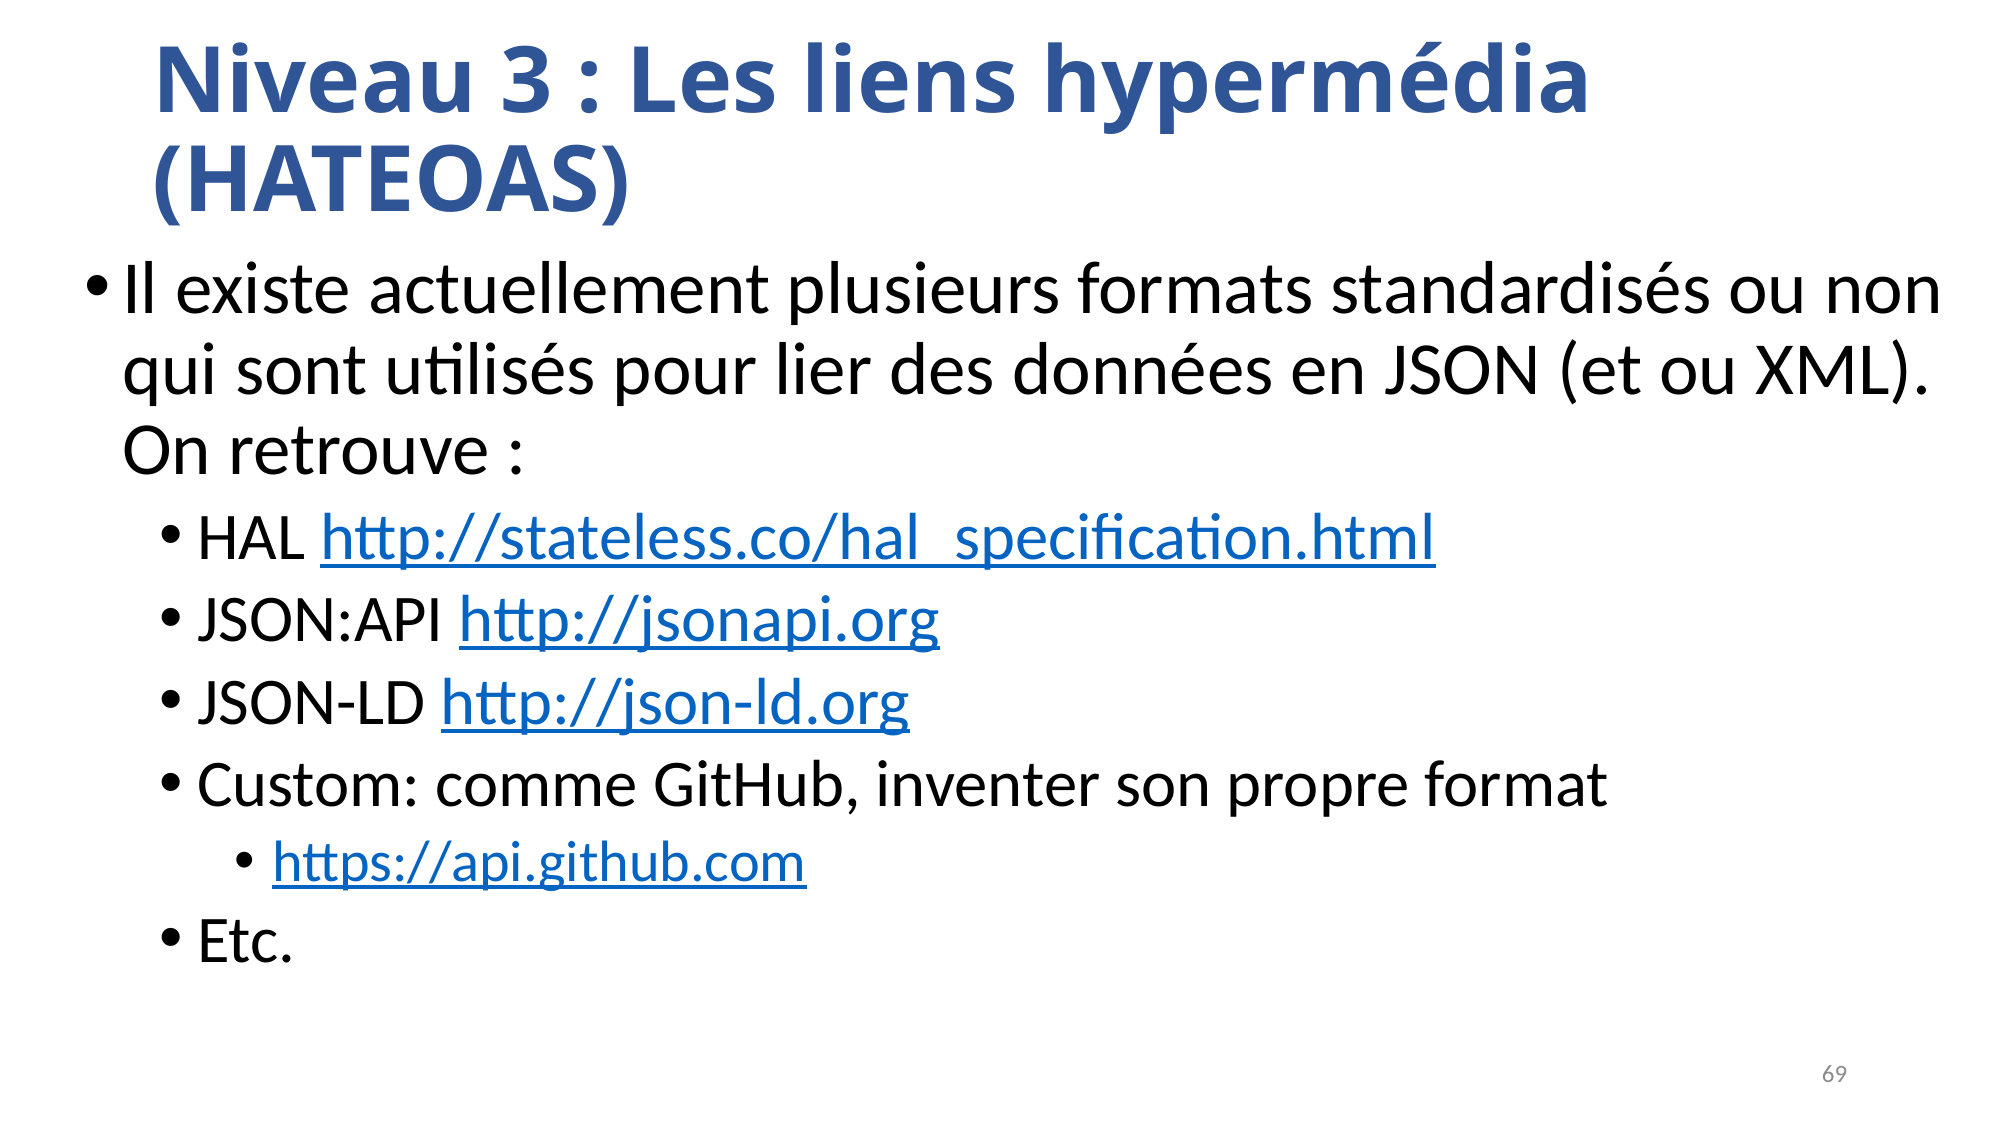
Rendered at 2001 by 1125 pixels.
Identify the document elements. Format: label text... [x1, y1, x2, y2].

slide_number 69 [1412, 1042, 1863, 1103]
title Niveau 3 : Les liens hypermédia (HATEOAS) [137, 23, 1863, 240]
list Il existe actuellement plusieurs formats standardisés ou non qui sont utilisés pour lier des données en JSON (et ou XML). On retrouve : HAL http://stateless.co/hal_specification.html JSON:API http://jsonapi.org JSON-LD http://json-ld.org Custom: comme GitHub, inventer son propre format https://api.github.com Etc. [69, 240, 1960, 1125]
